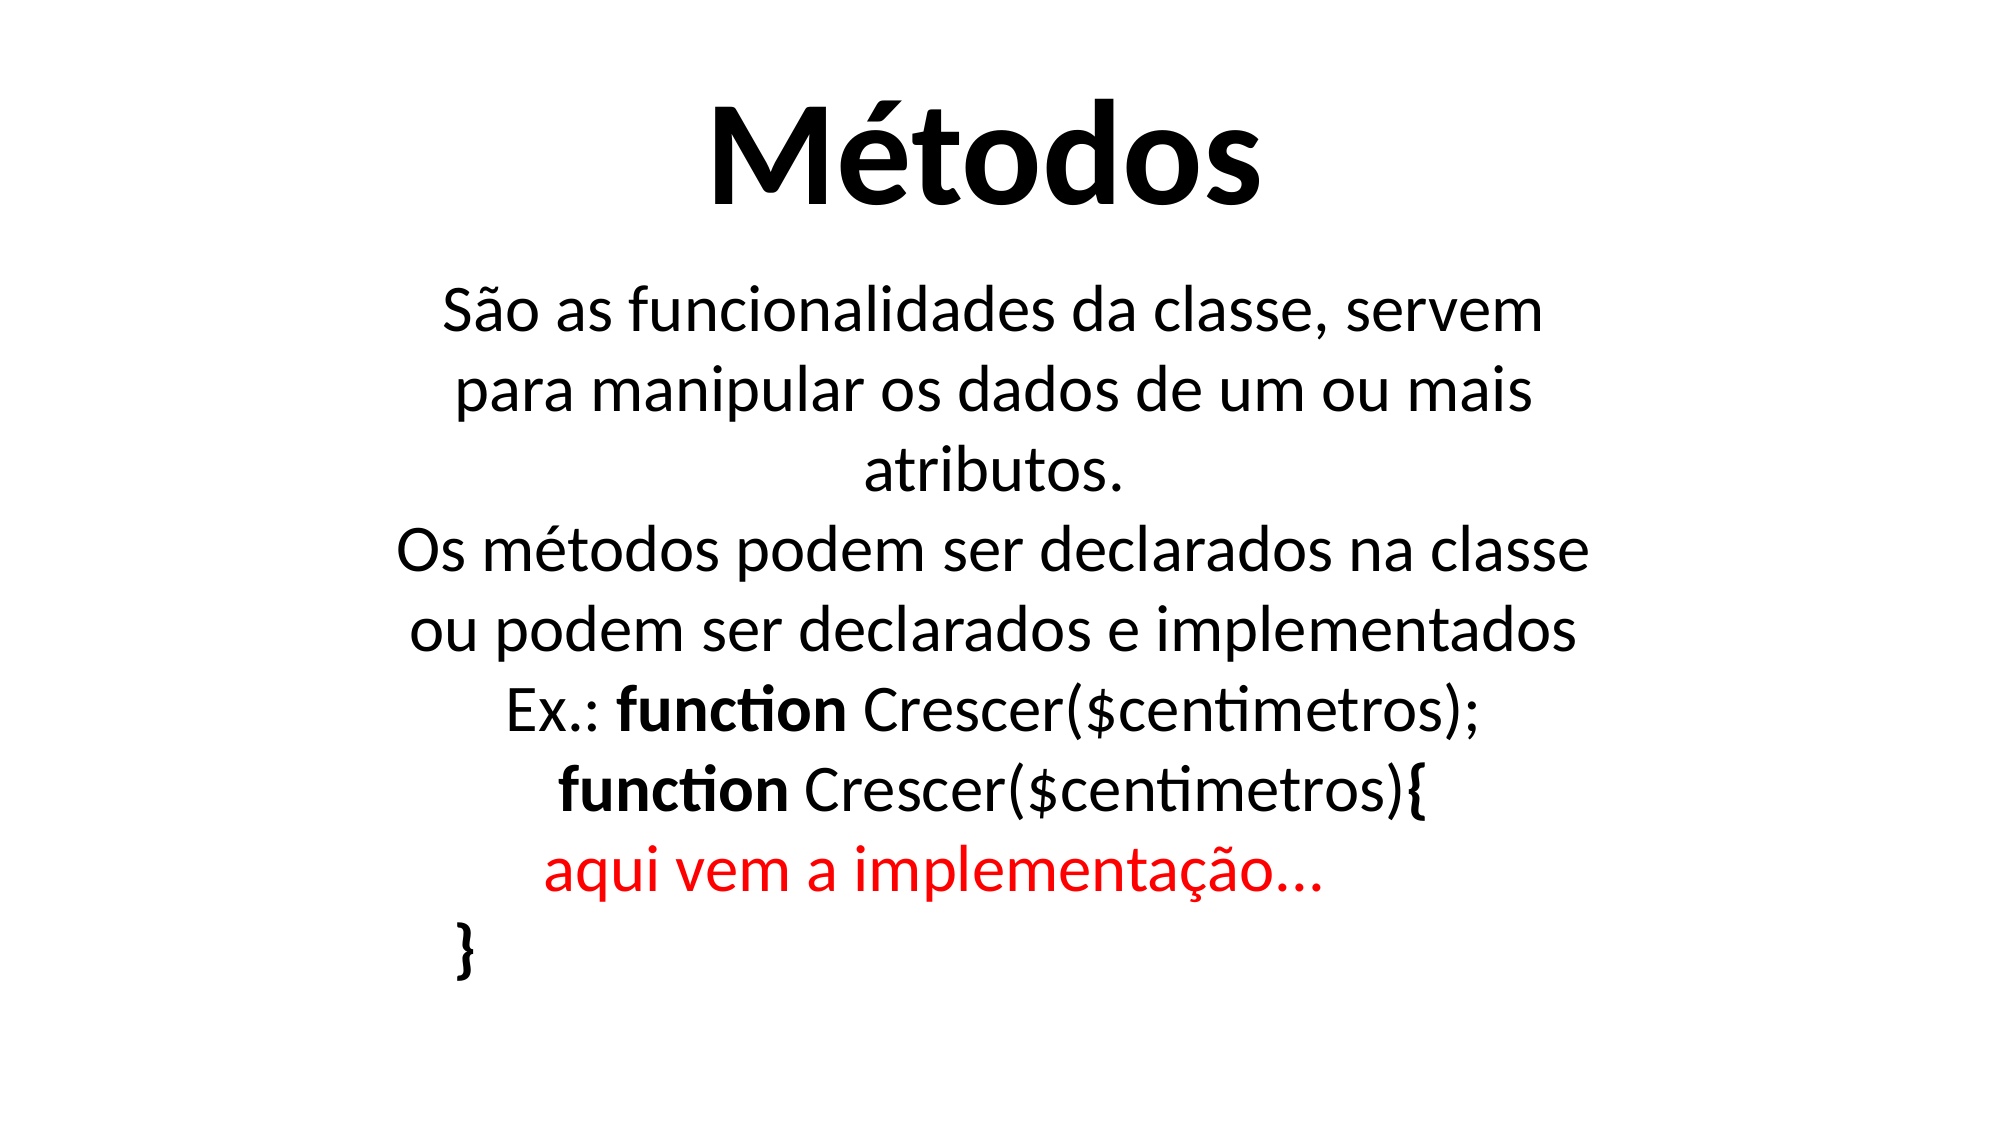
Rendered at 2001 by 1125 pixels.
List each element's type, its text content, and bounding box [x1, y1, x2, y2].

text_box Métodos [690, 46, 1279, 242]
text_box São as funcionalidades da classe, servem para manipular os dados de um ou mais atributos. Os métodos podem ser declarados na classe ou podem ser declarados e implementados Ex.: function Crescer($centimetros); function Crescer($centimetros){ aqui vem a implementação... } [378, 257, 1610, 993]
